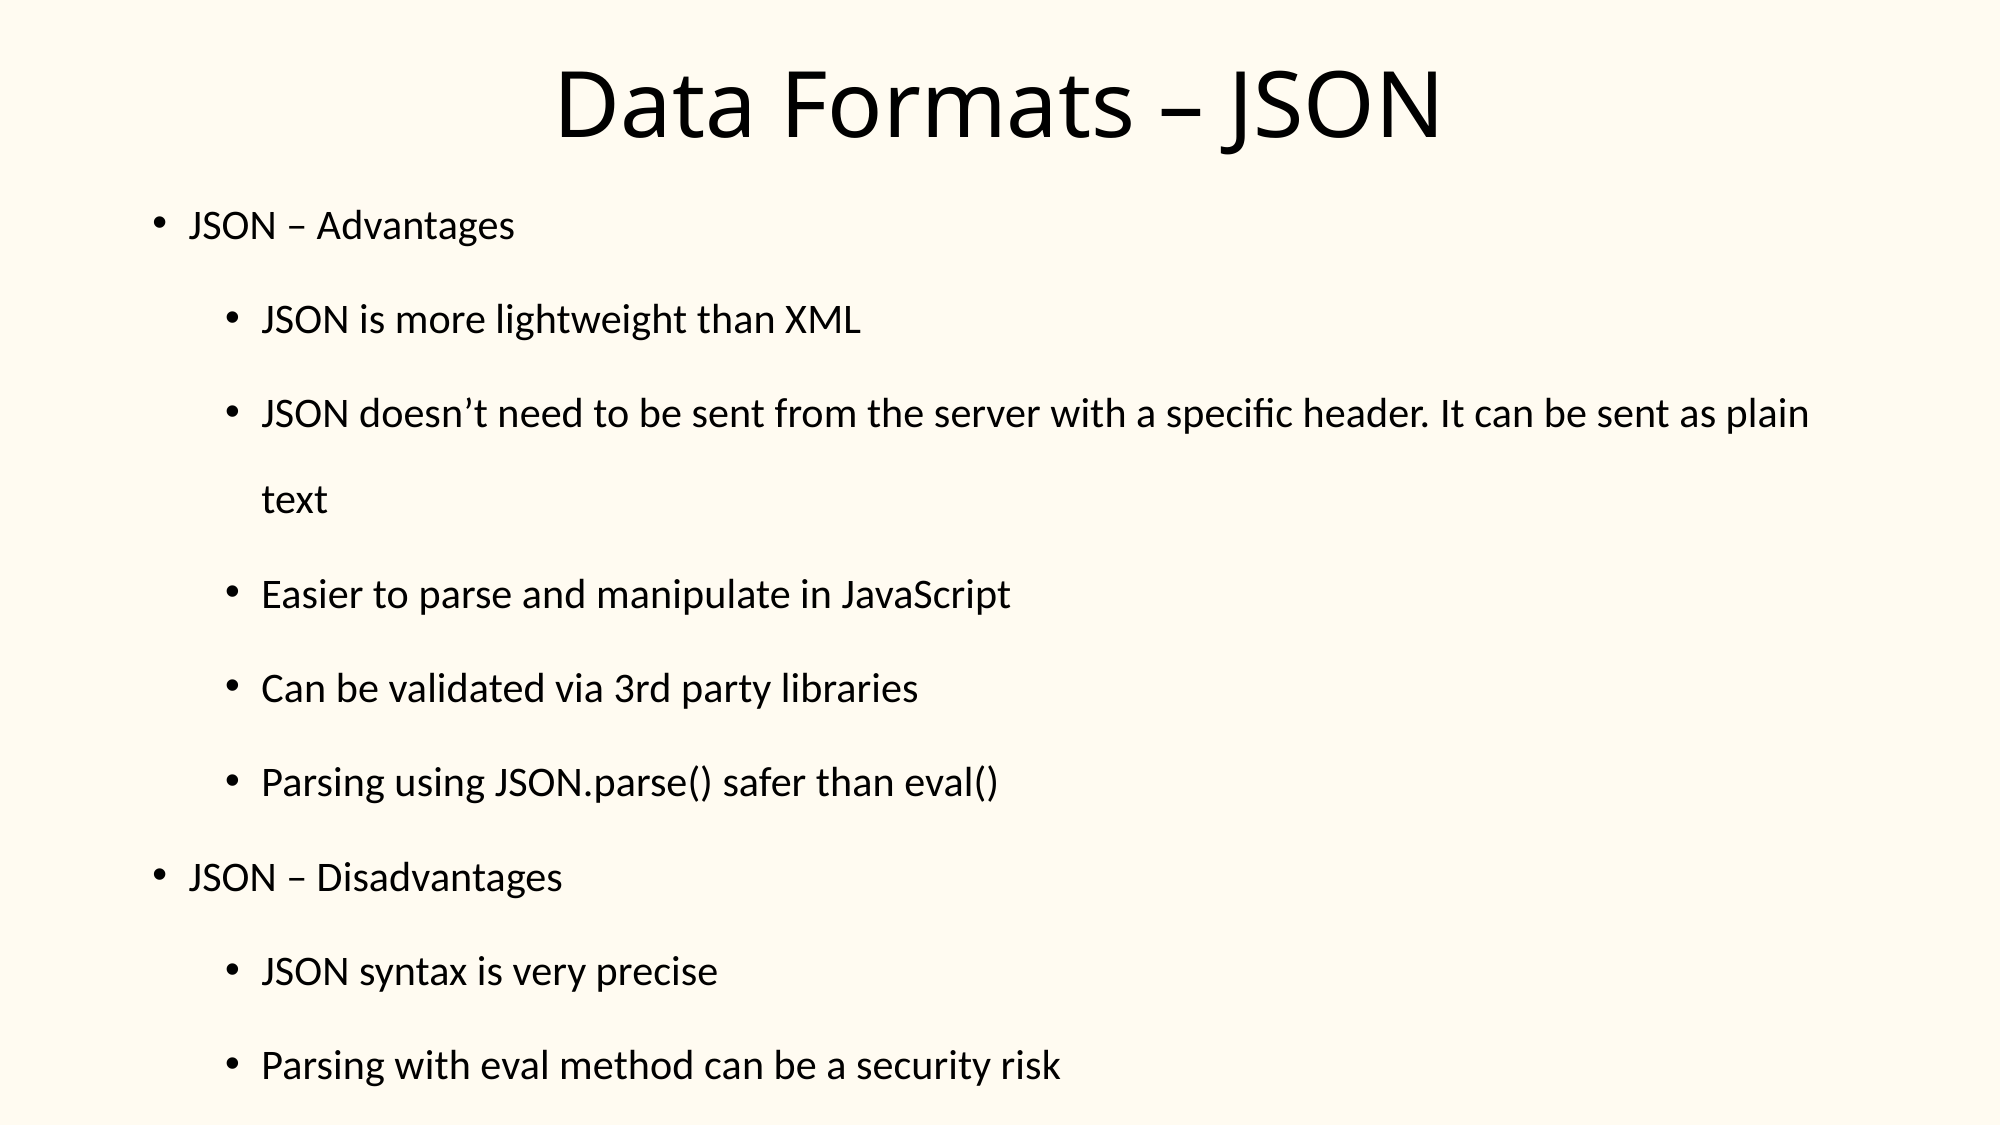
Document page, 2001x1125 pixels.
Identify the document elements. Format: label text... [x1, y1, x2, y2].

list JSON – Advantages JSON is more lightweight than XML JSON doesn’t need to be sent from the server with a specific header. It can be sent as plain text Easier to parse and manipulate in JavaScript Can be validated via 3rd party libraries Parsing using JSON.parse() safer than eval() JSON – Disadvantages JSON syntax is very precise Parsing with eval method can be a security risk [137, 154, 1863, 1105]
title Data Formats – JSON [0, 20, 2000, 195]
